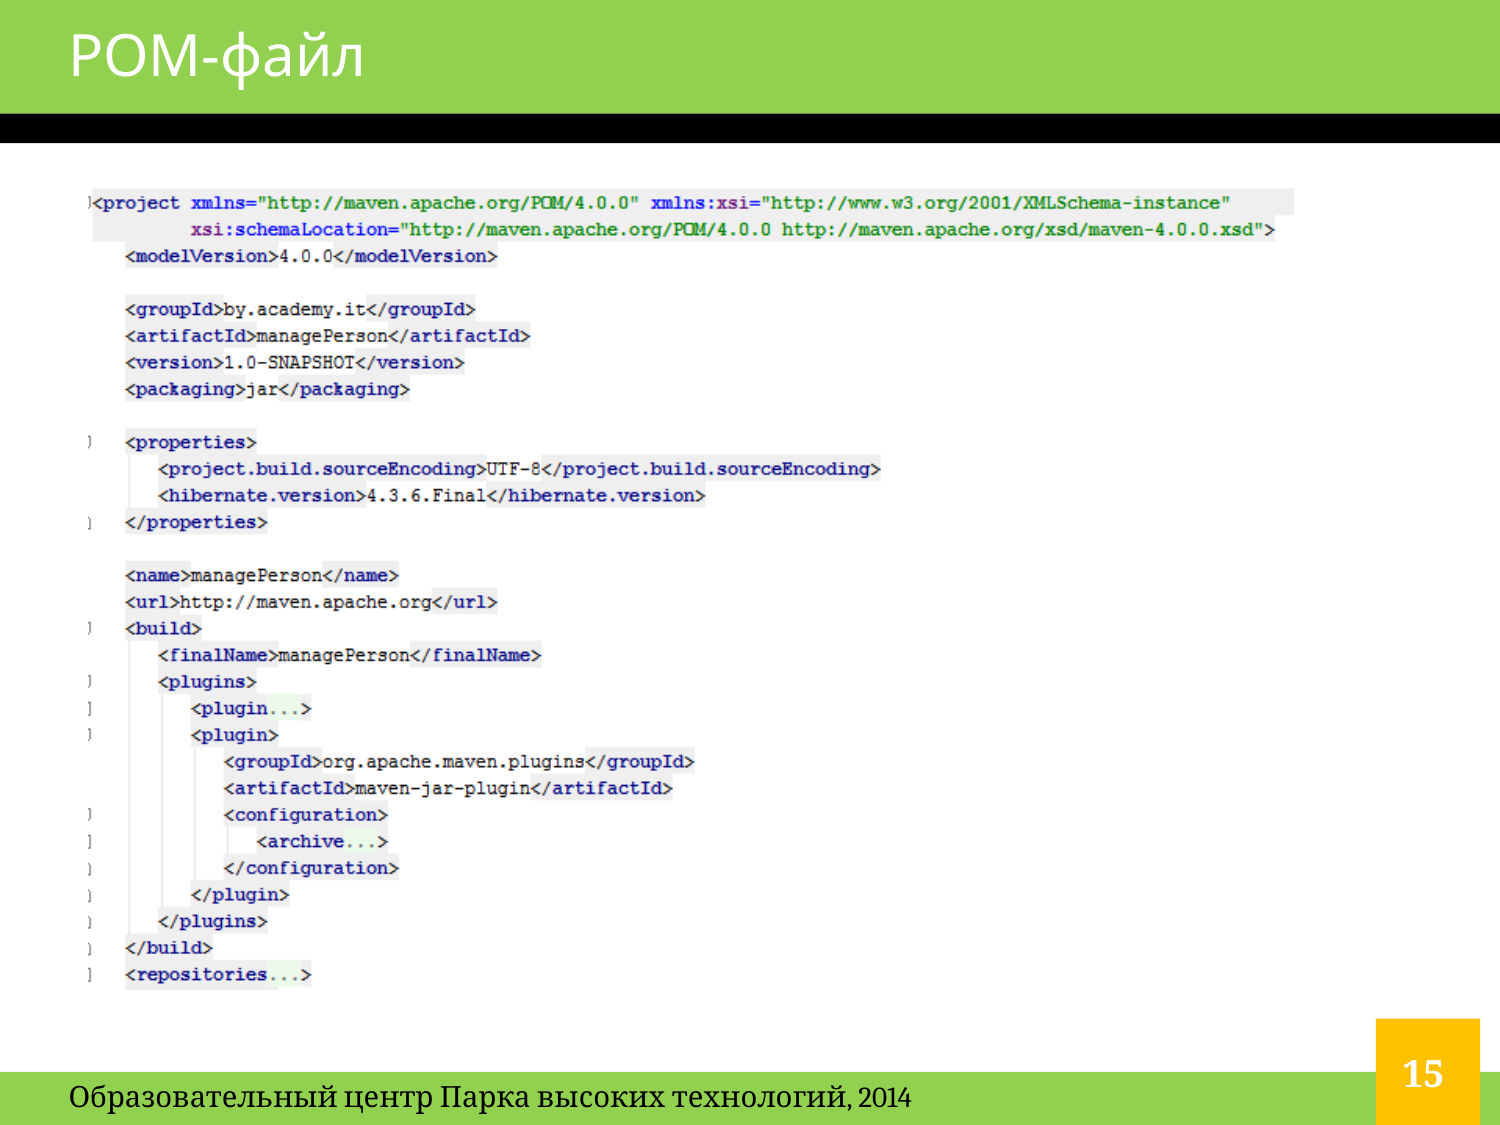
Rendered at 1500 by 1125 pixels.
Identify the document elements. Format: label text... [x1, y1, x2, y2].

picture [88, 184, 1294, 990]
slide_number 15 [1376, 1042, 1471, 1103]
title POM-файл [53, 7, 1404, 100]
